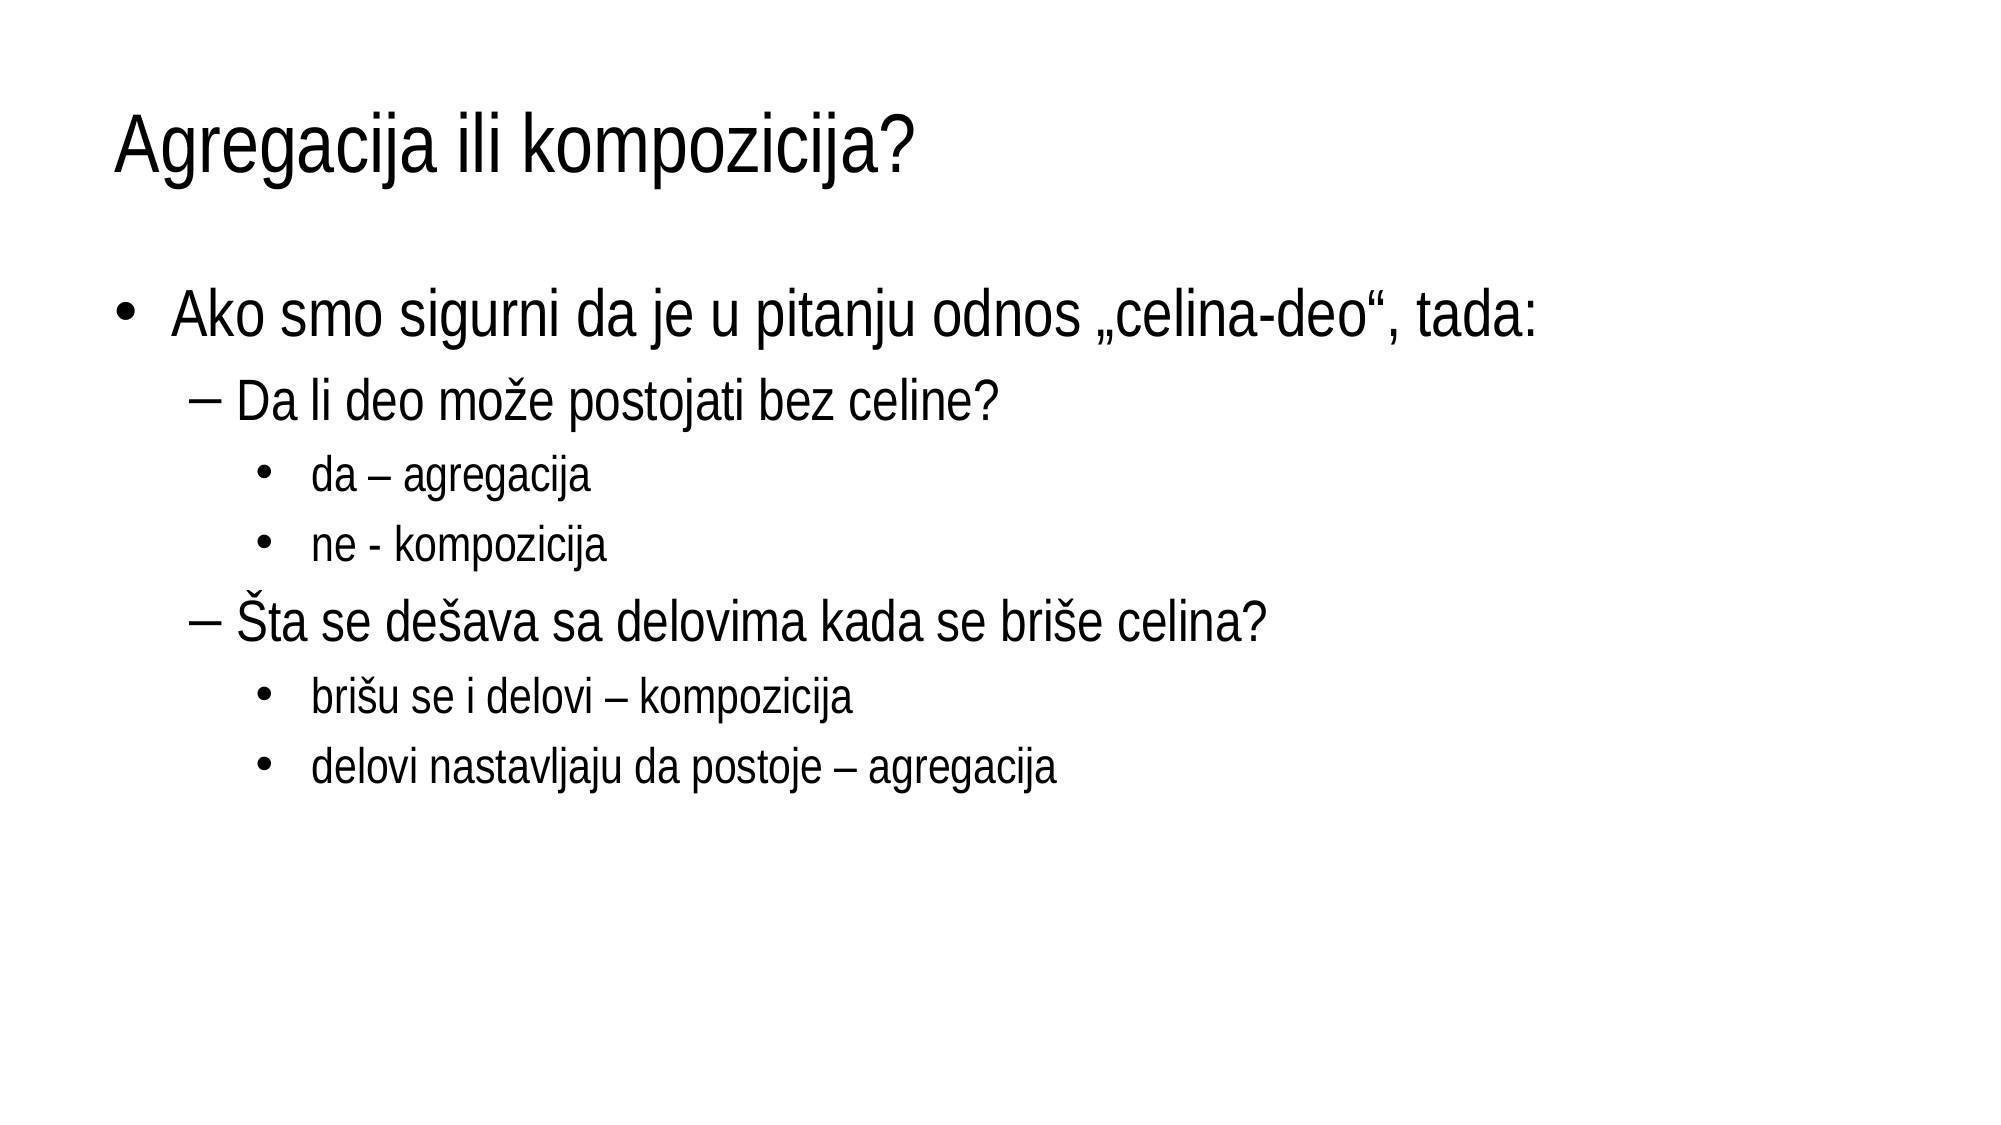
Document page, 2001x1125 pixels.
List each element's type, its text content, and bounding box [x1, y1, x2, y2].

title Agregacija ili kompozicija? [99, 45, 1900, 233]
list Ako smo sigurni da je u pitanju odnos „celina-deo“, tada: Da li deo može postojati bez celine? da – agregacija ne - kompozicija Šta se dešava sa delovima kada se briše celina? brišu se i delovi – kompozicija delovi nastavljaju da postoje – agregacija [99, 262, 1900, 1005]
